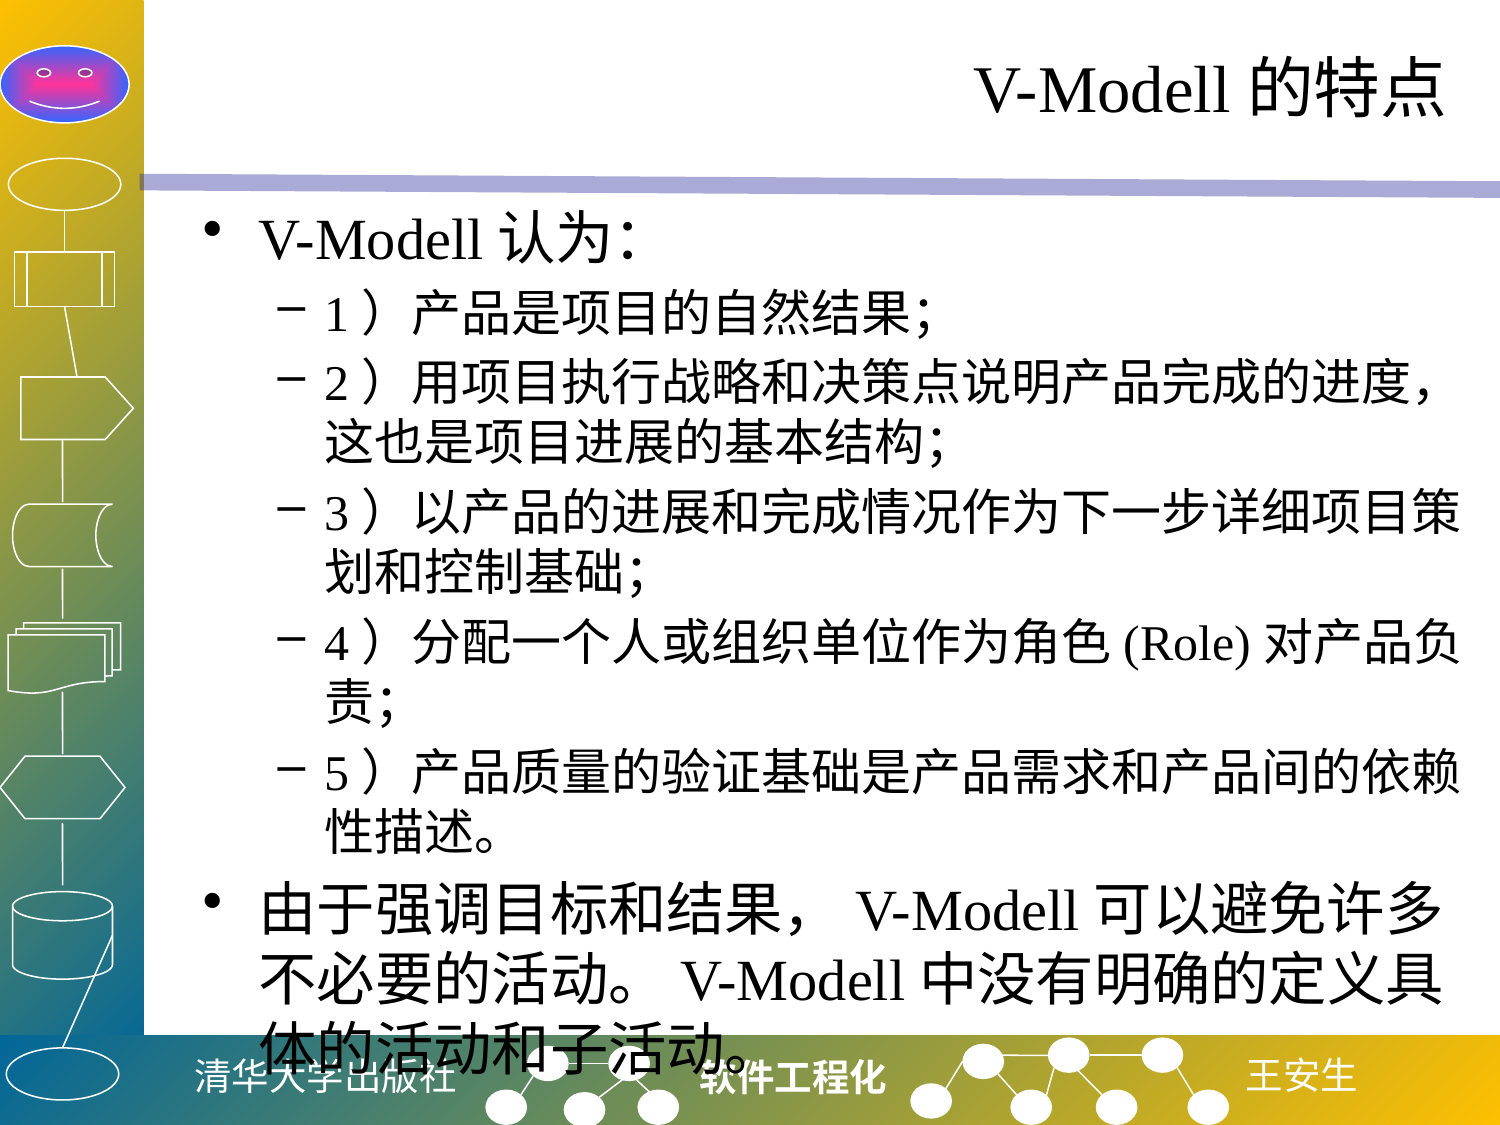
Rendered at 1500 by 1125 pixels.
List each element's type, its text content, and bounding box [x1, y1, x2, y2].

title V-Modell的特点 [187, 24, 1463, 147]
list V-Modell认为： 1）产品是项目的自然结果； 2）用项目执行战略和决策点说明产品完成的进度，这也是项目进展的基本结构； 3）以产品的进展和完成情况作为下一步详细项目策划和控制基础； 4）分配一个人或组织单位作为角色(Role)对产品负责； 5）产品质量的验证基础是产品需求和产品间的依赖性描述。 由于强调目标和结果，V-Modell可以避免许多不必要的活动。V-Modell中没有明确的定义具体的活动和子活动。 [187, 193, 1500, 998]
